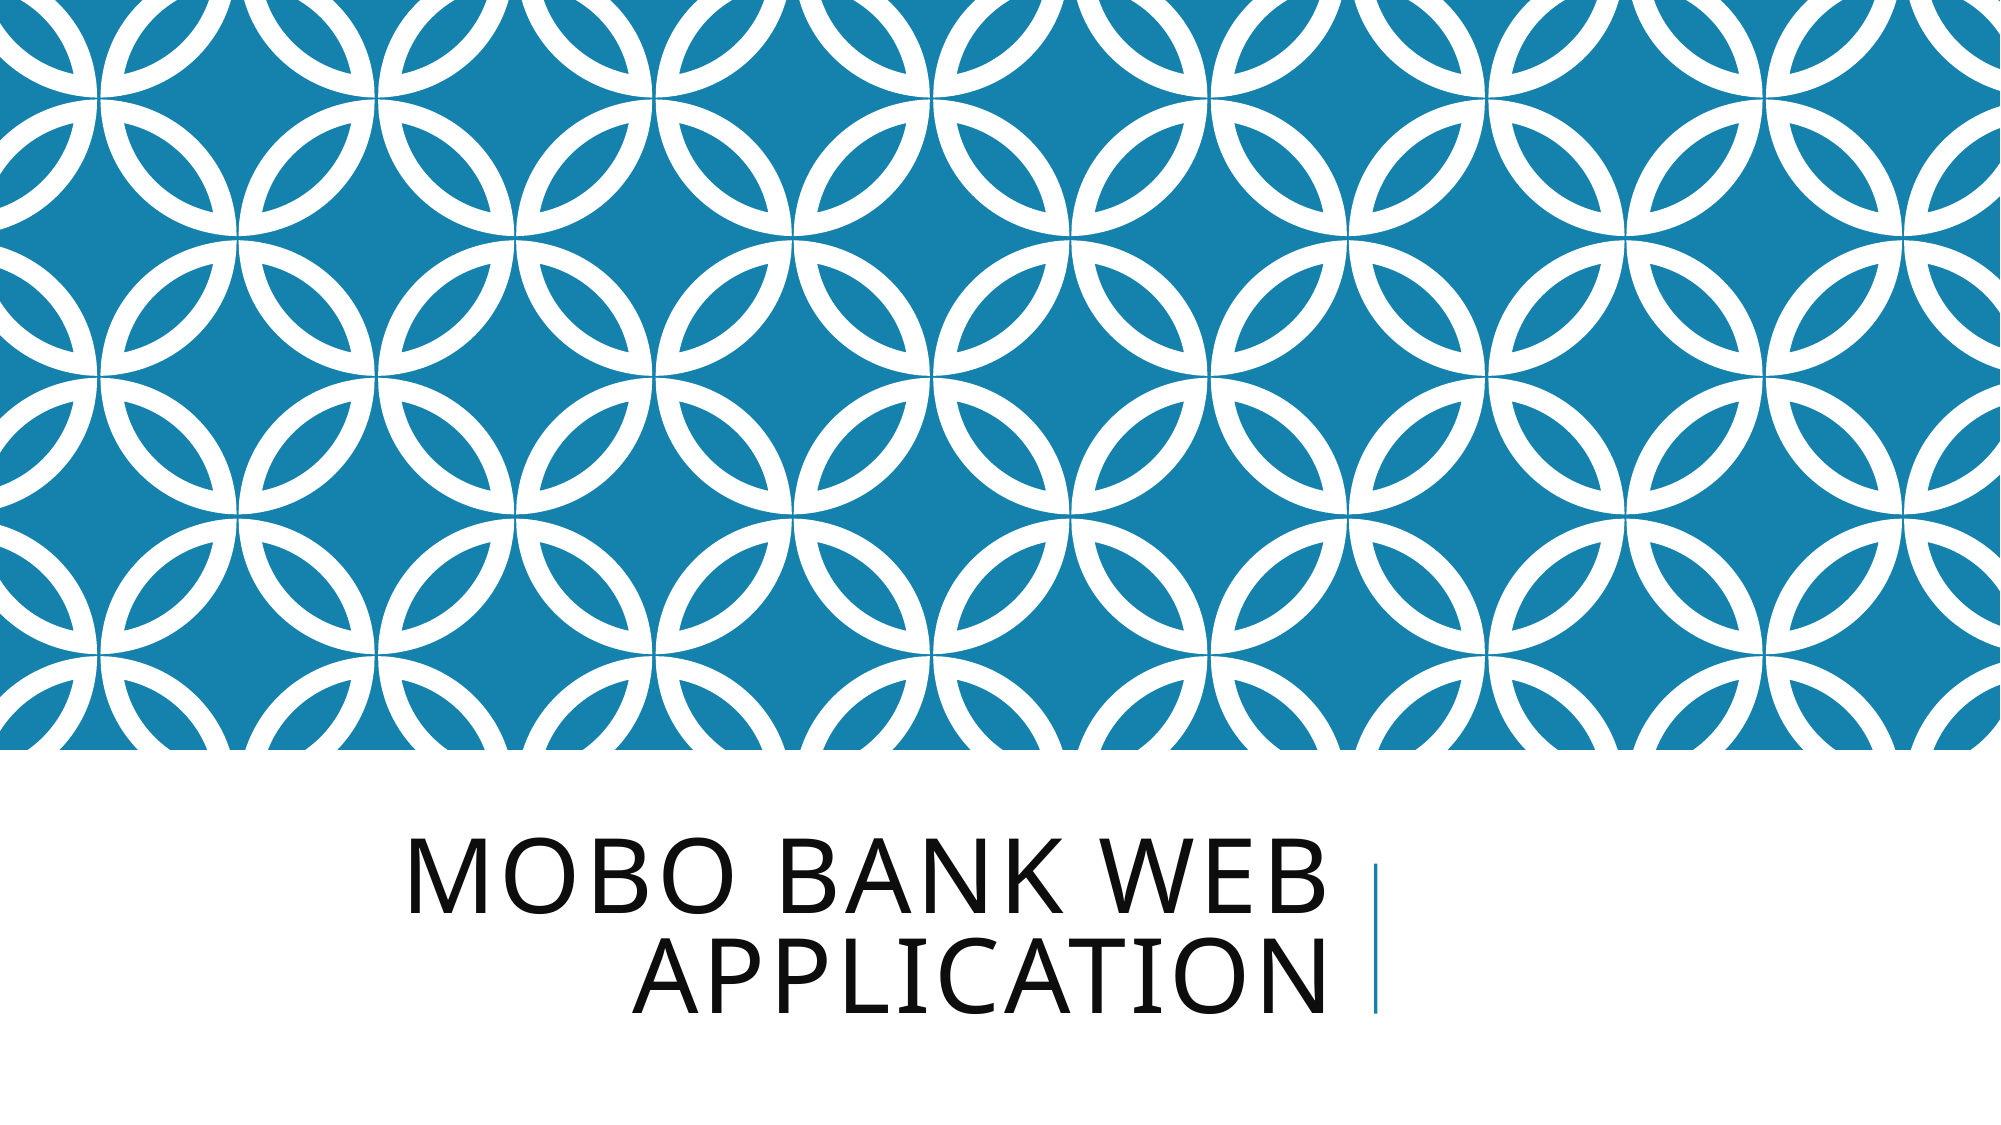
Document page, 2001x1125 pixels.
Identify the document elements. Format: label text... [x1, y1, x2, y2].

text_box MOBo Bank Web Application [75, 813, 1350, 1054]
